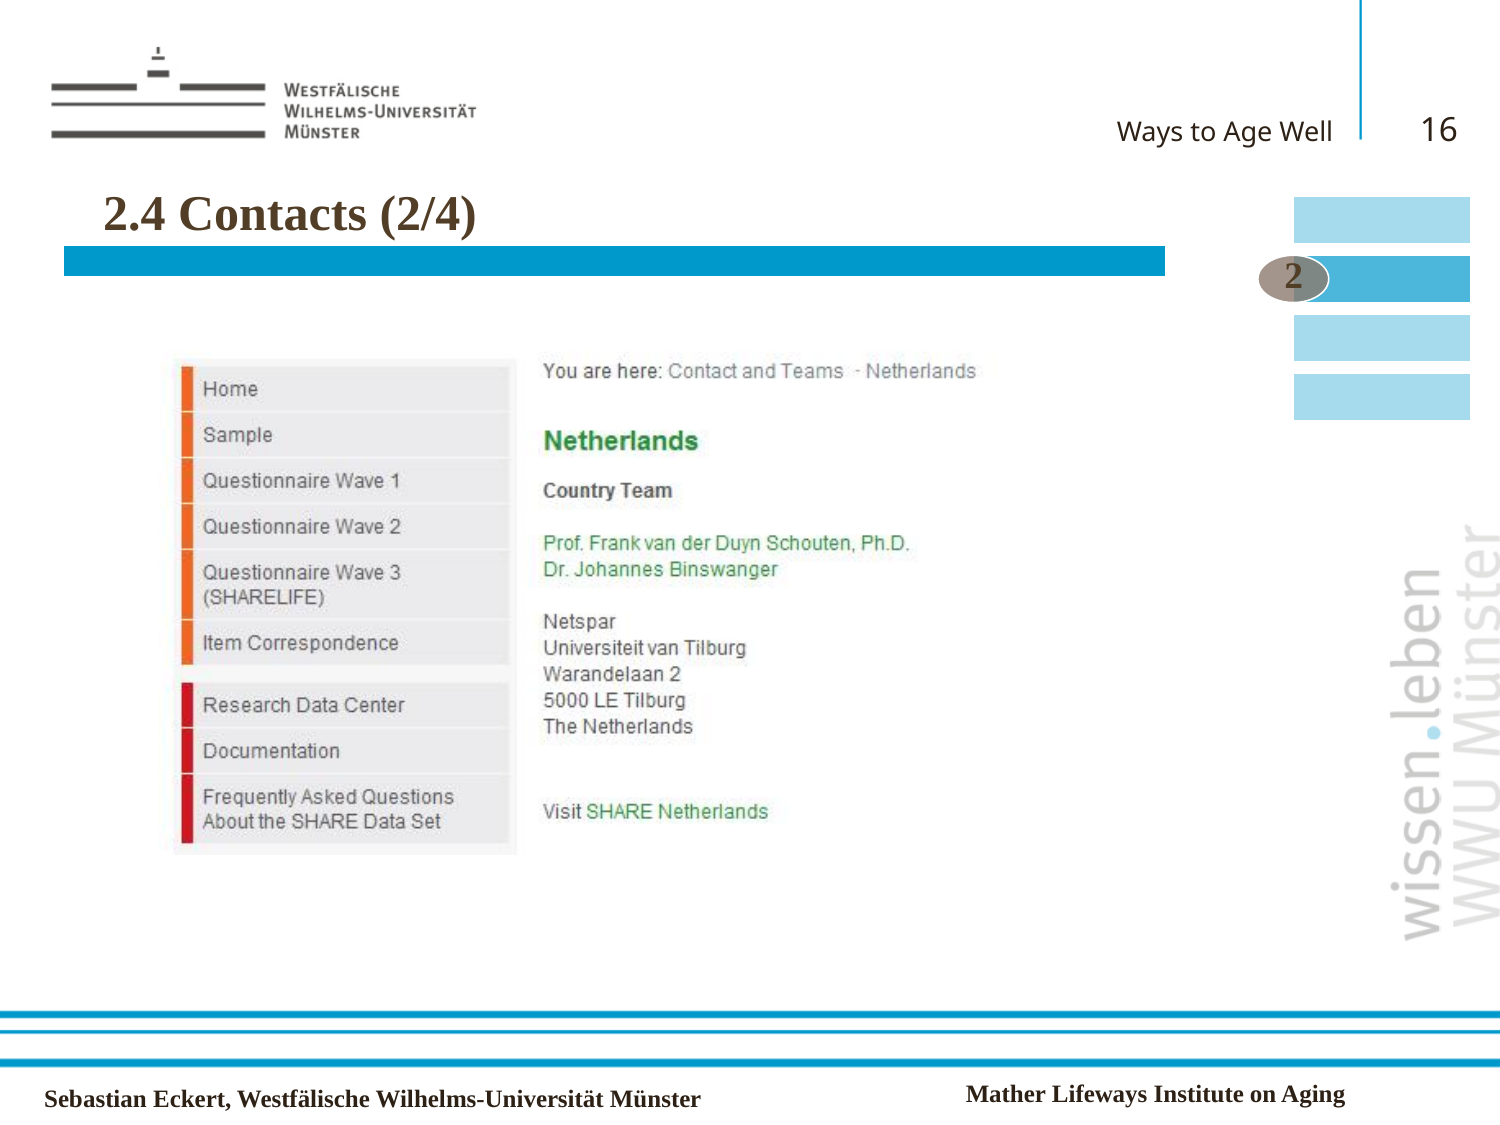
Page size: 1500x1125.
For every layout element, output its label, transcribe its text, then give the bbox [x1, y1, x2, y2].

text_box [62, 245, 1166, 278]
text_box 2.4 Contacts (2/4) [88, 172, 1046, 248]
footer Ways to Age Well [671, 107, 1349, 160]
text_box [1293, 373, 1471, 421]
text_box [1257, 261, 1269, 297]
text_box [1306, 255, 1471, 303]
picture [0, 1034, 1500, 1059]
slide_number Mather Lifeways Institute on Aging [950, 1070, 1389, 1125]
text_box [1293, 196, 1471, 244]
text_box [1293, 314, 1471, 362]
picture [0, 0, 1500, 1011]
text_box 2 [1269, 243, 1306, 304]
picture [0, 1018, 1500, 1030]
slide_number 16 [1373, 100, 1474, 162]
picture [0, 1067, 1500, 1125]
text_box [1306, 256, 1329, 301]
